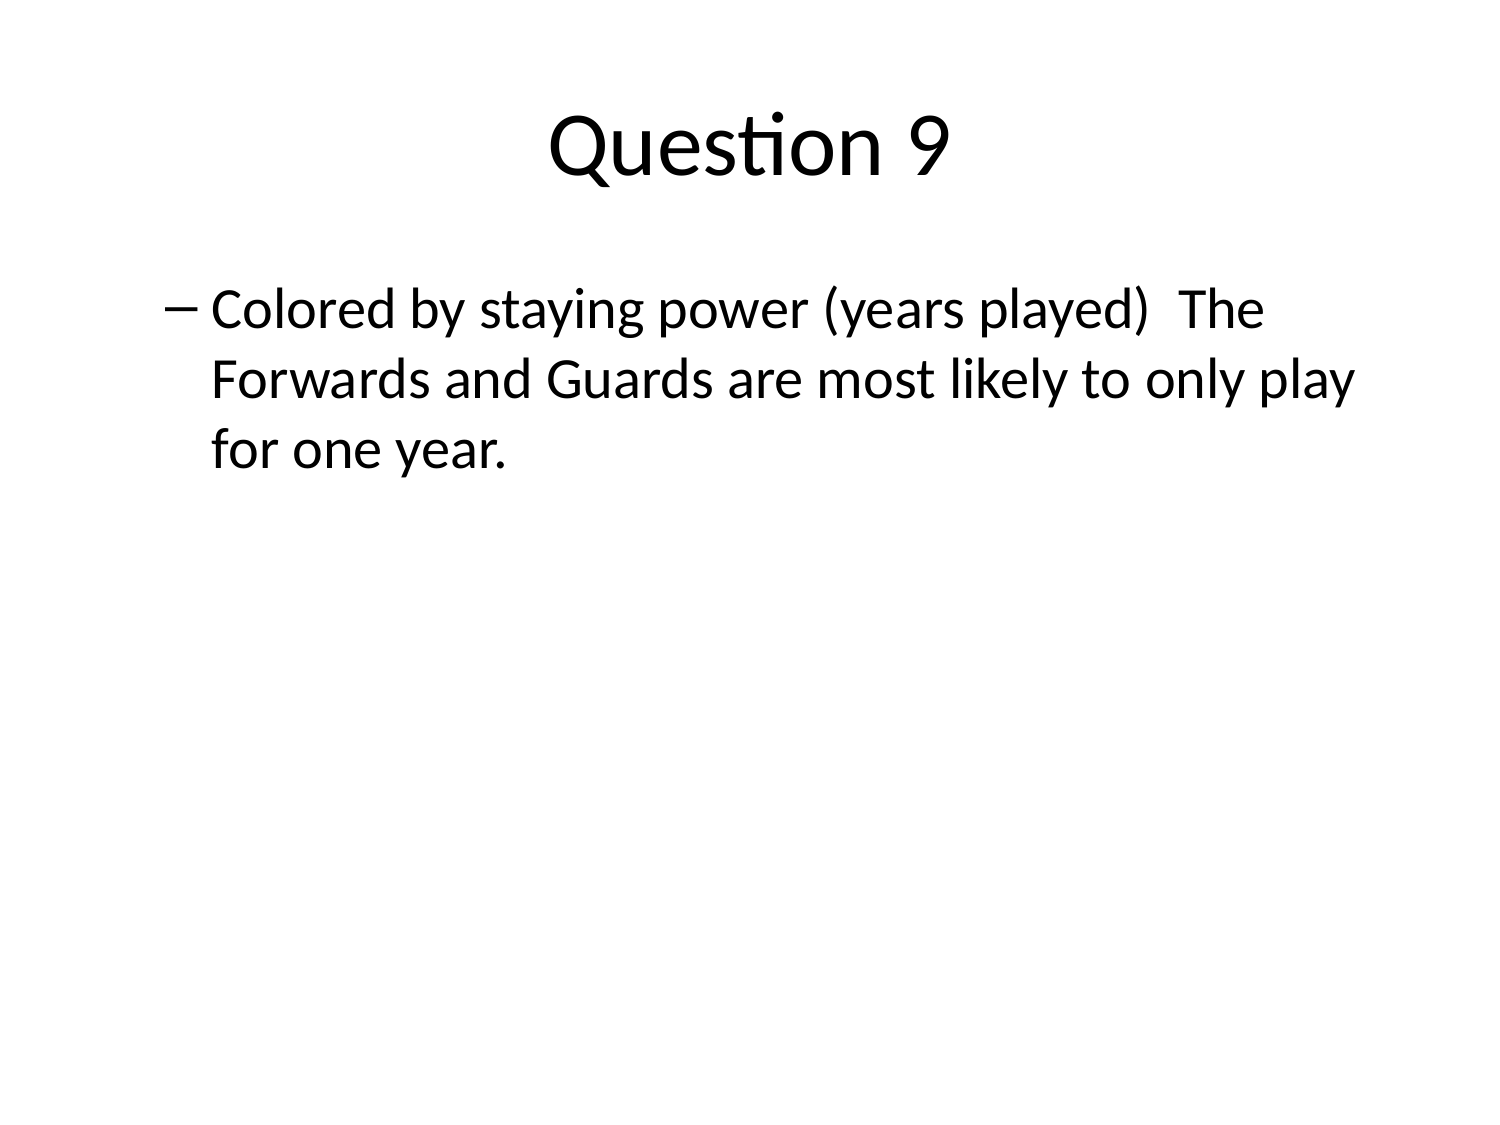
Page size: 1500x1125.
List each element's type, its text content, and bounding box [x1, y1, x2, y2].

title Question 9 [75, 45, 1425, 233]
list Colored by staying power (years played) The Forwards and Guards are most likely to only play for one year. [75, 262, 1425, 1005]
